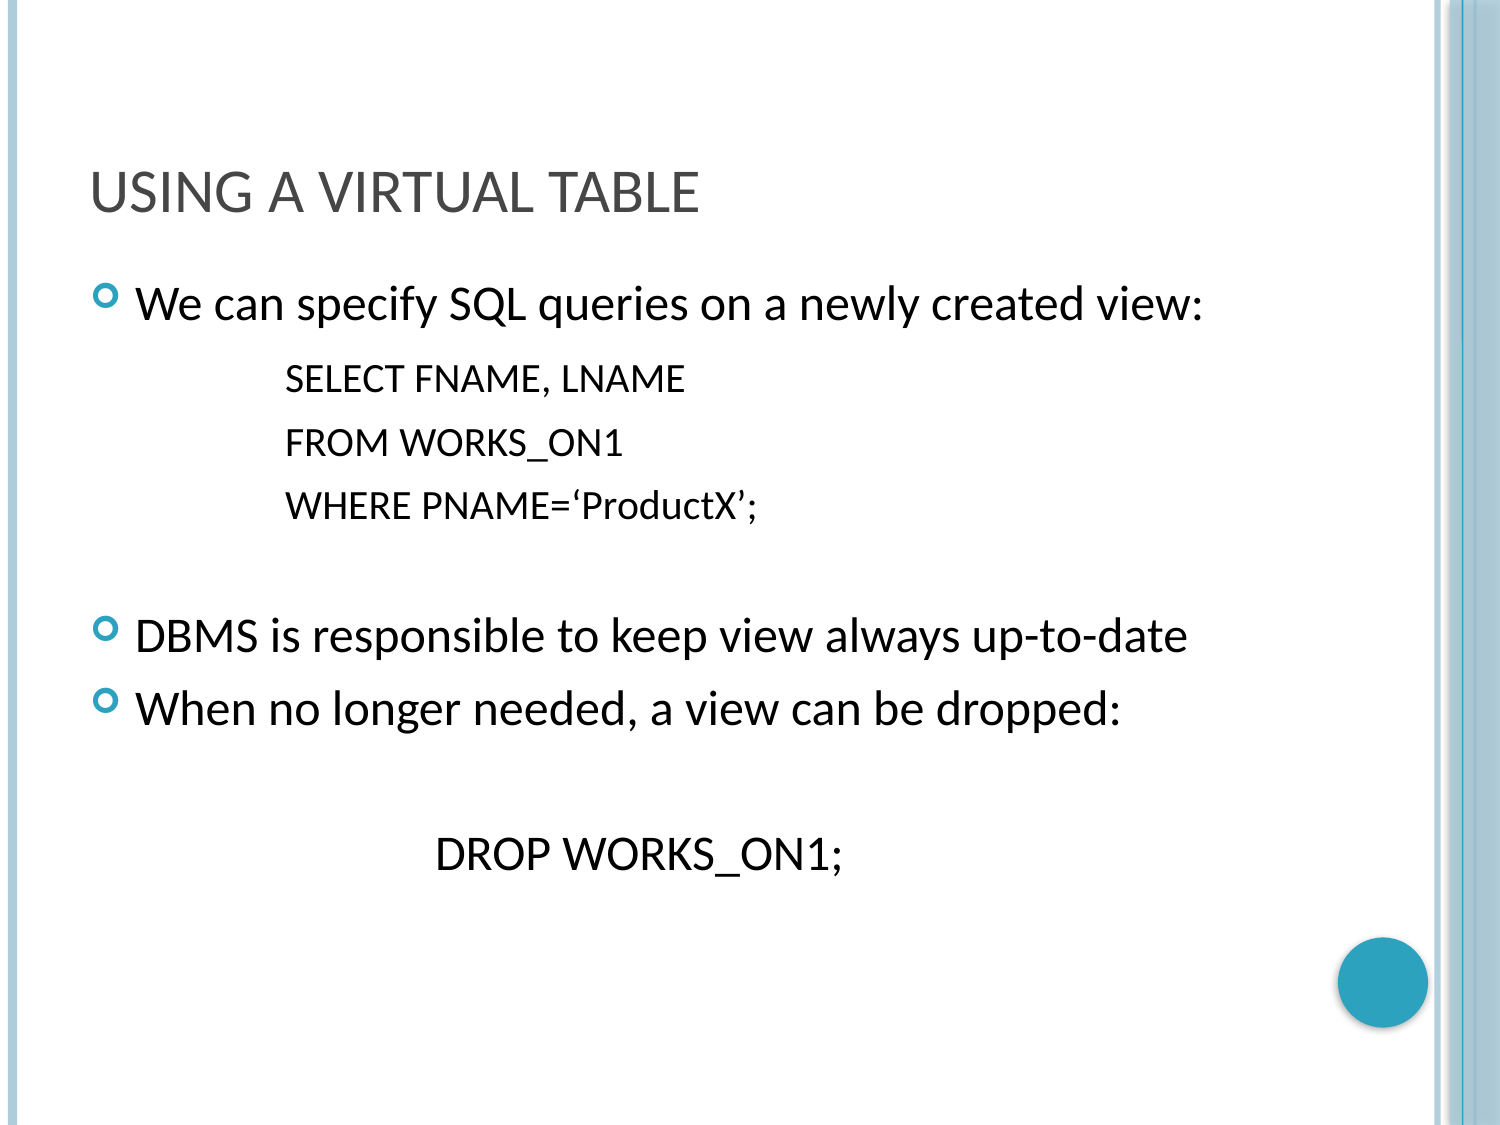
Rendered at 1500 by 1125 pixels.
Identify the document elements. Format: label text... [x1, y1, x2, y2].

slide_number Chapter 9-79 [1173, 1047, 1486, 1112]
title Using a Virtual Table [75, 45, 1300, 233]
list We can specify SQL queries on a newly created view: SELECT FNAME, LNAME FROM WORKS_ON1 WHERE PNAME=‘ProductX’; DBMS is responsible to keep view always up-to-date When no longer needed, a view can be dropped: DROP WORKS_ON1; [74, 262, 1301, 1063]
